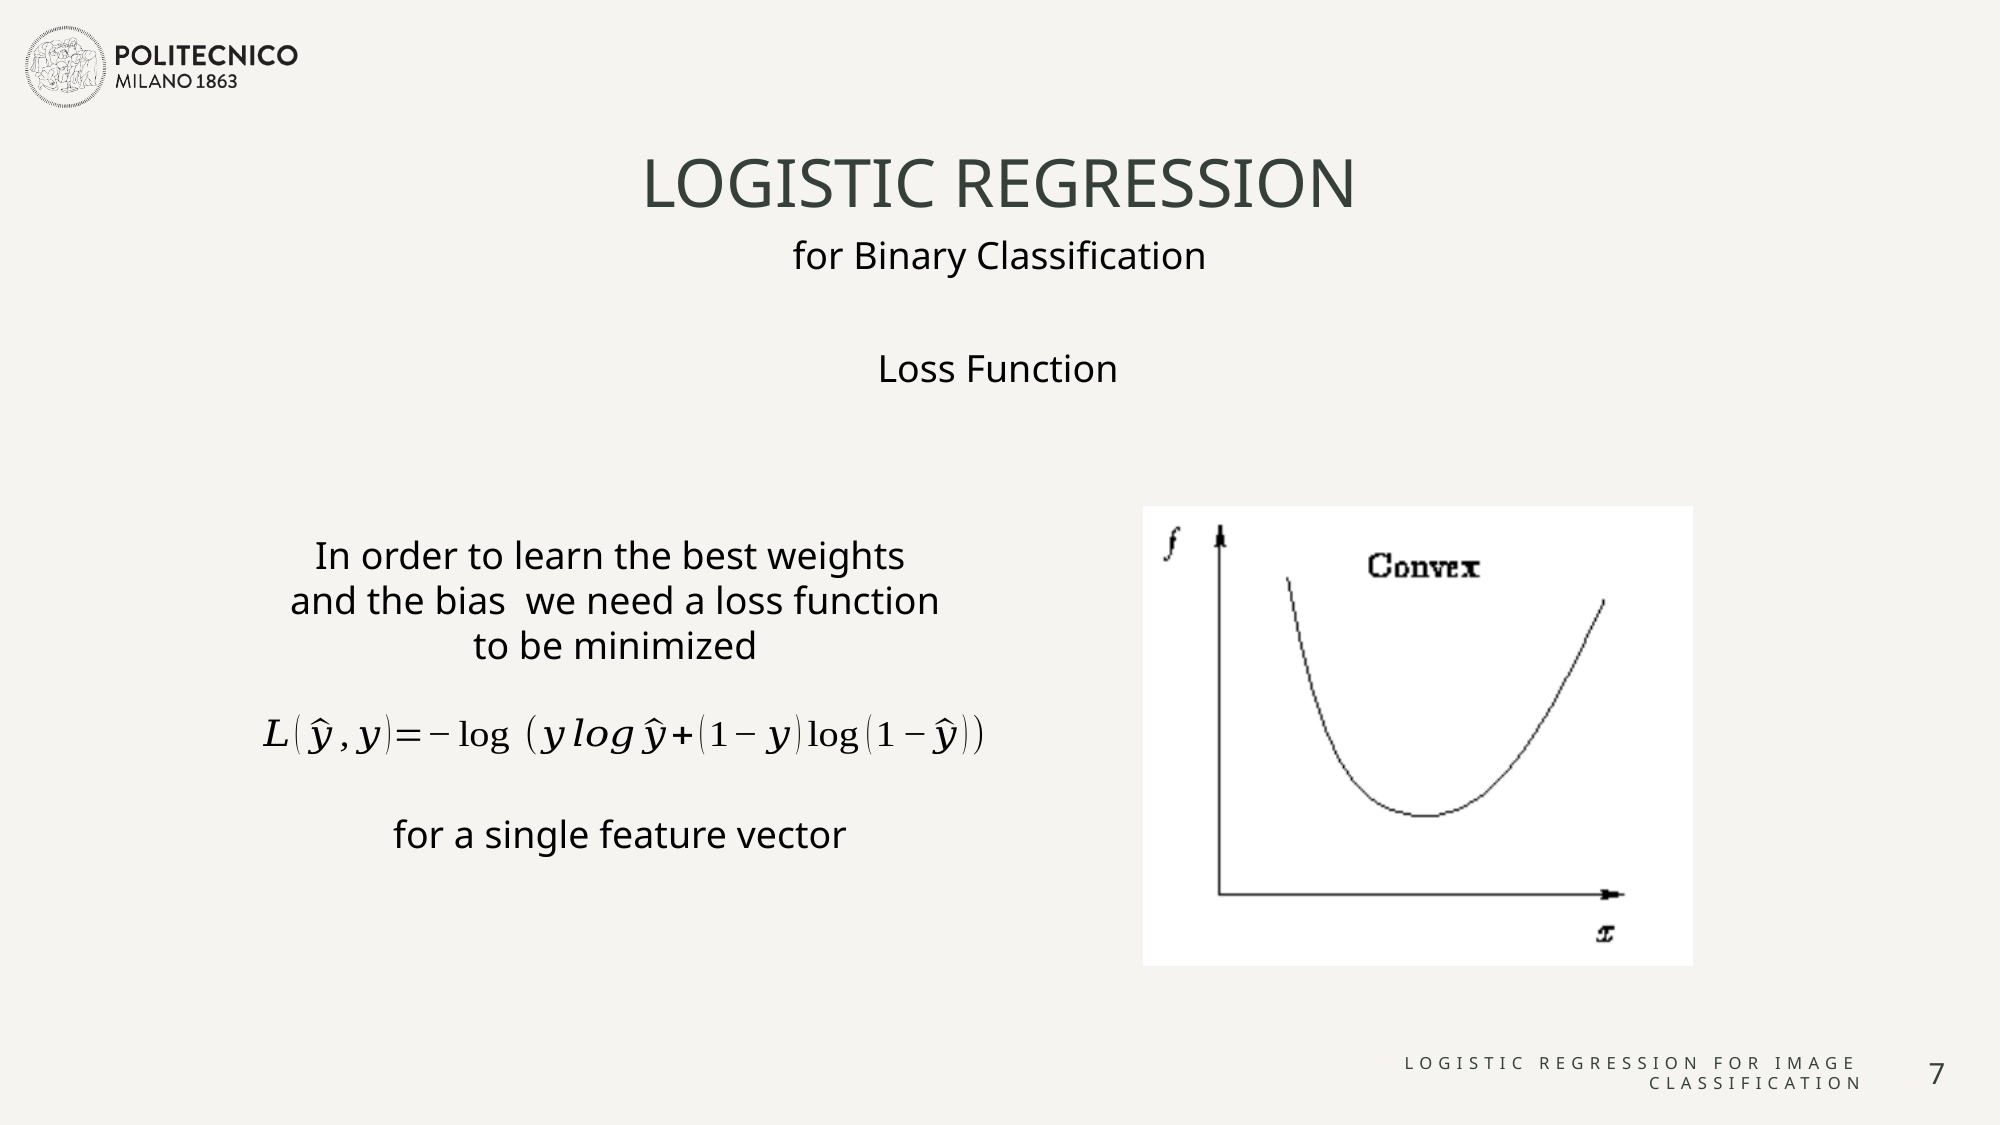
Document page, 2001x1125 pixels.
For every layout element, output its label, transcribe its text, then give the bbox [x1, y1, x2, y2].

text_box for a single feature vector [378, 803, 863, 864]
text_box Loss Function [862, 337, 1134, 398]
slide_number 7 [1875, 1042, 1961, 1103]
picture [9, 25, 310, 117]
text_box for Binary Classification [771, 224, 1229, 285]
footer LOGISTIC REGRESSION FOR IMAGE CLASSIFICATION [1170, 1042, 1875, 1103]
picture [1143, 506, 1694, 967]
text_box LOGISTIC REGRESSION [0, 112, 2000, 250]
